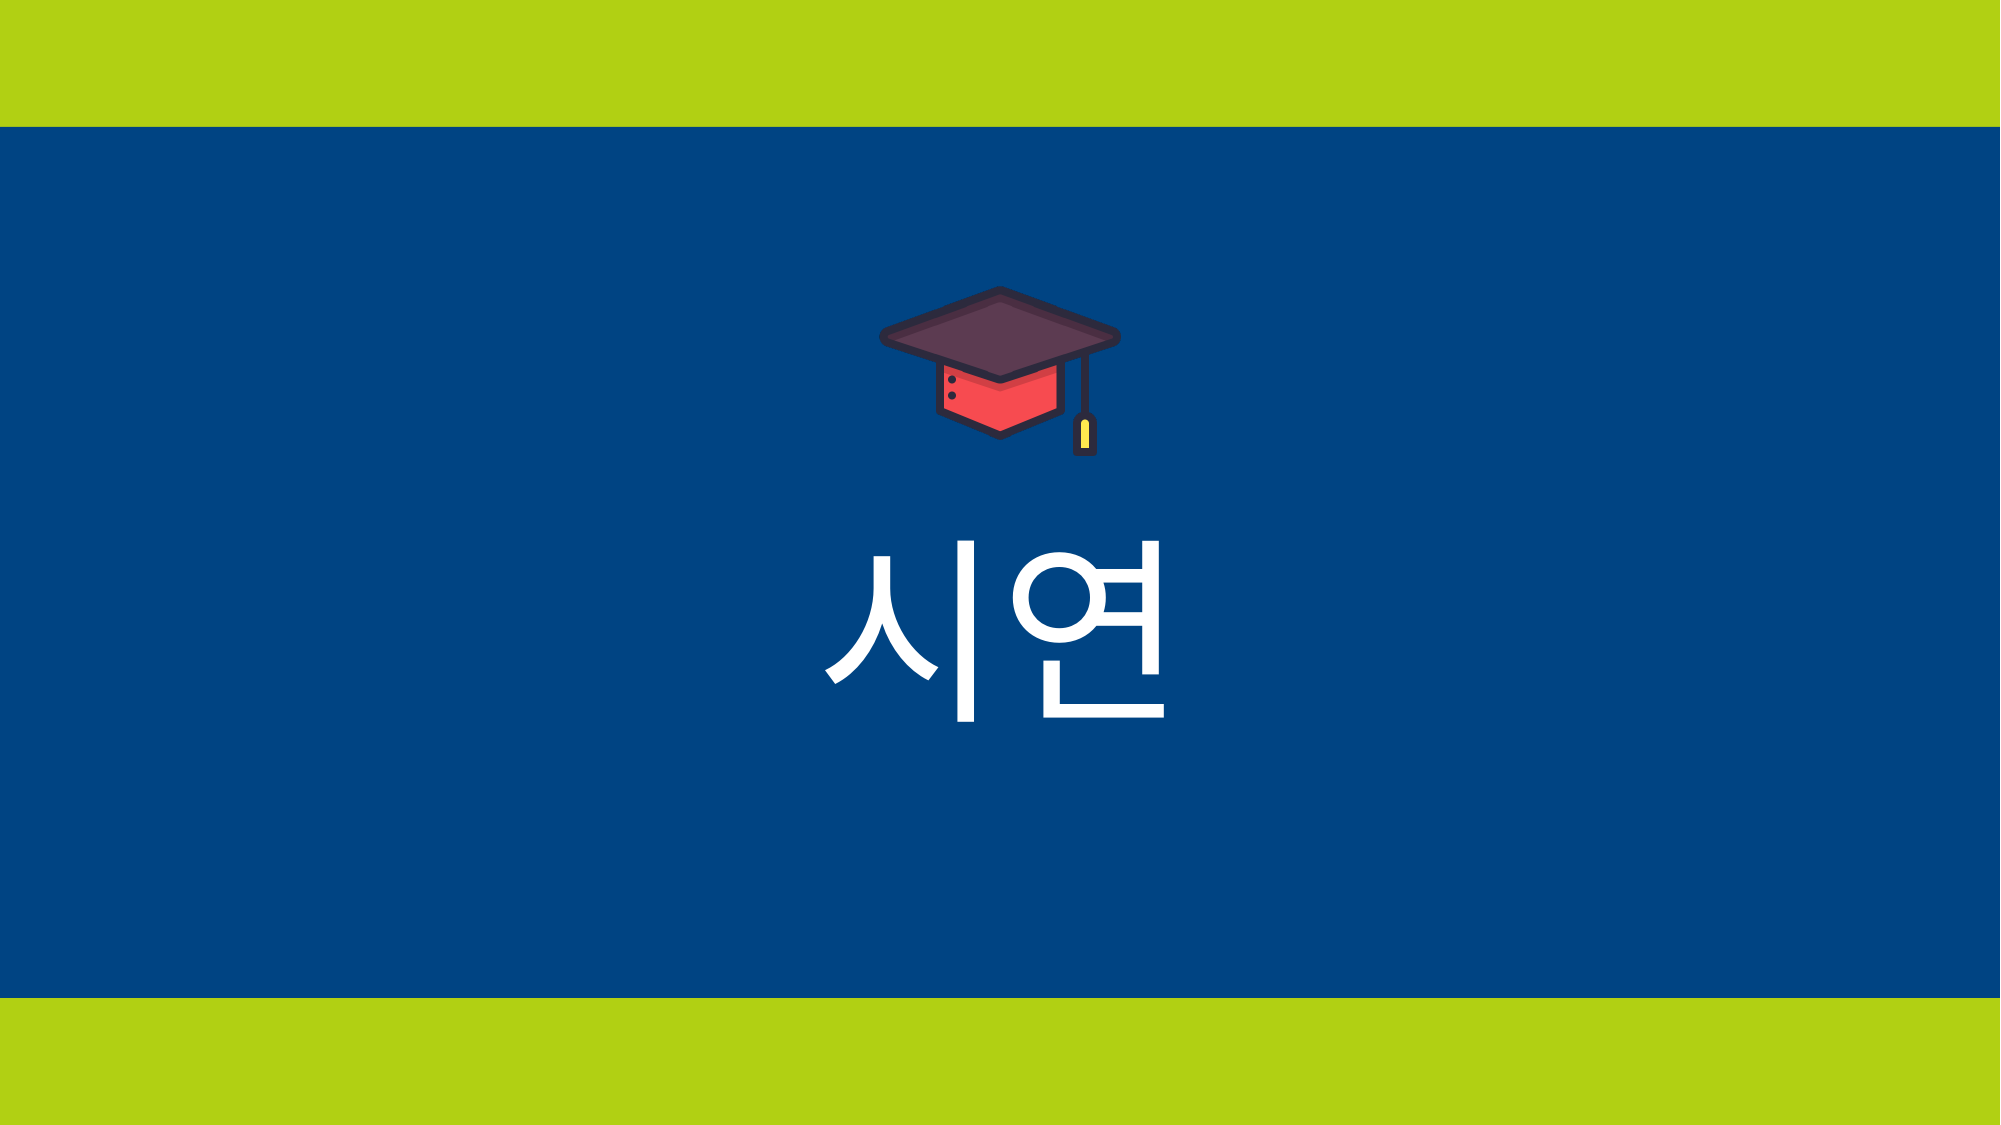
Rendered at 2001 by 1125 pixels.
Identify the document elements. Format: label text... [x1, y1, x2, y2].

picture [871, 242, 1129, 500]
text_box [0, 126, 2000, 999]
text_box [0, 0, 2000, 126]
text_box 시연 [579, 499, 1421, 755]
text_box [0, 999, 2000, 1125]
